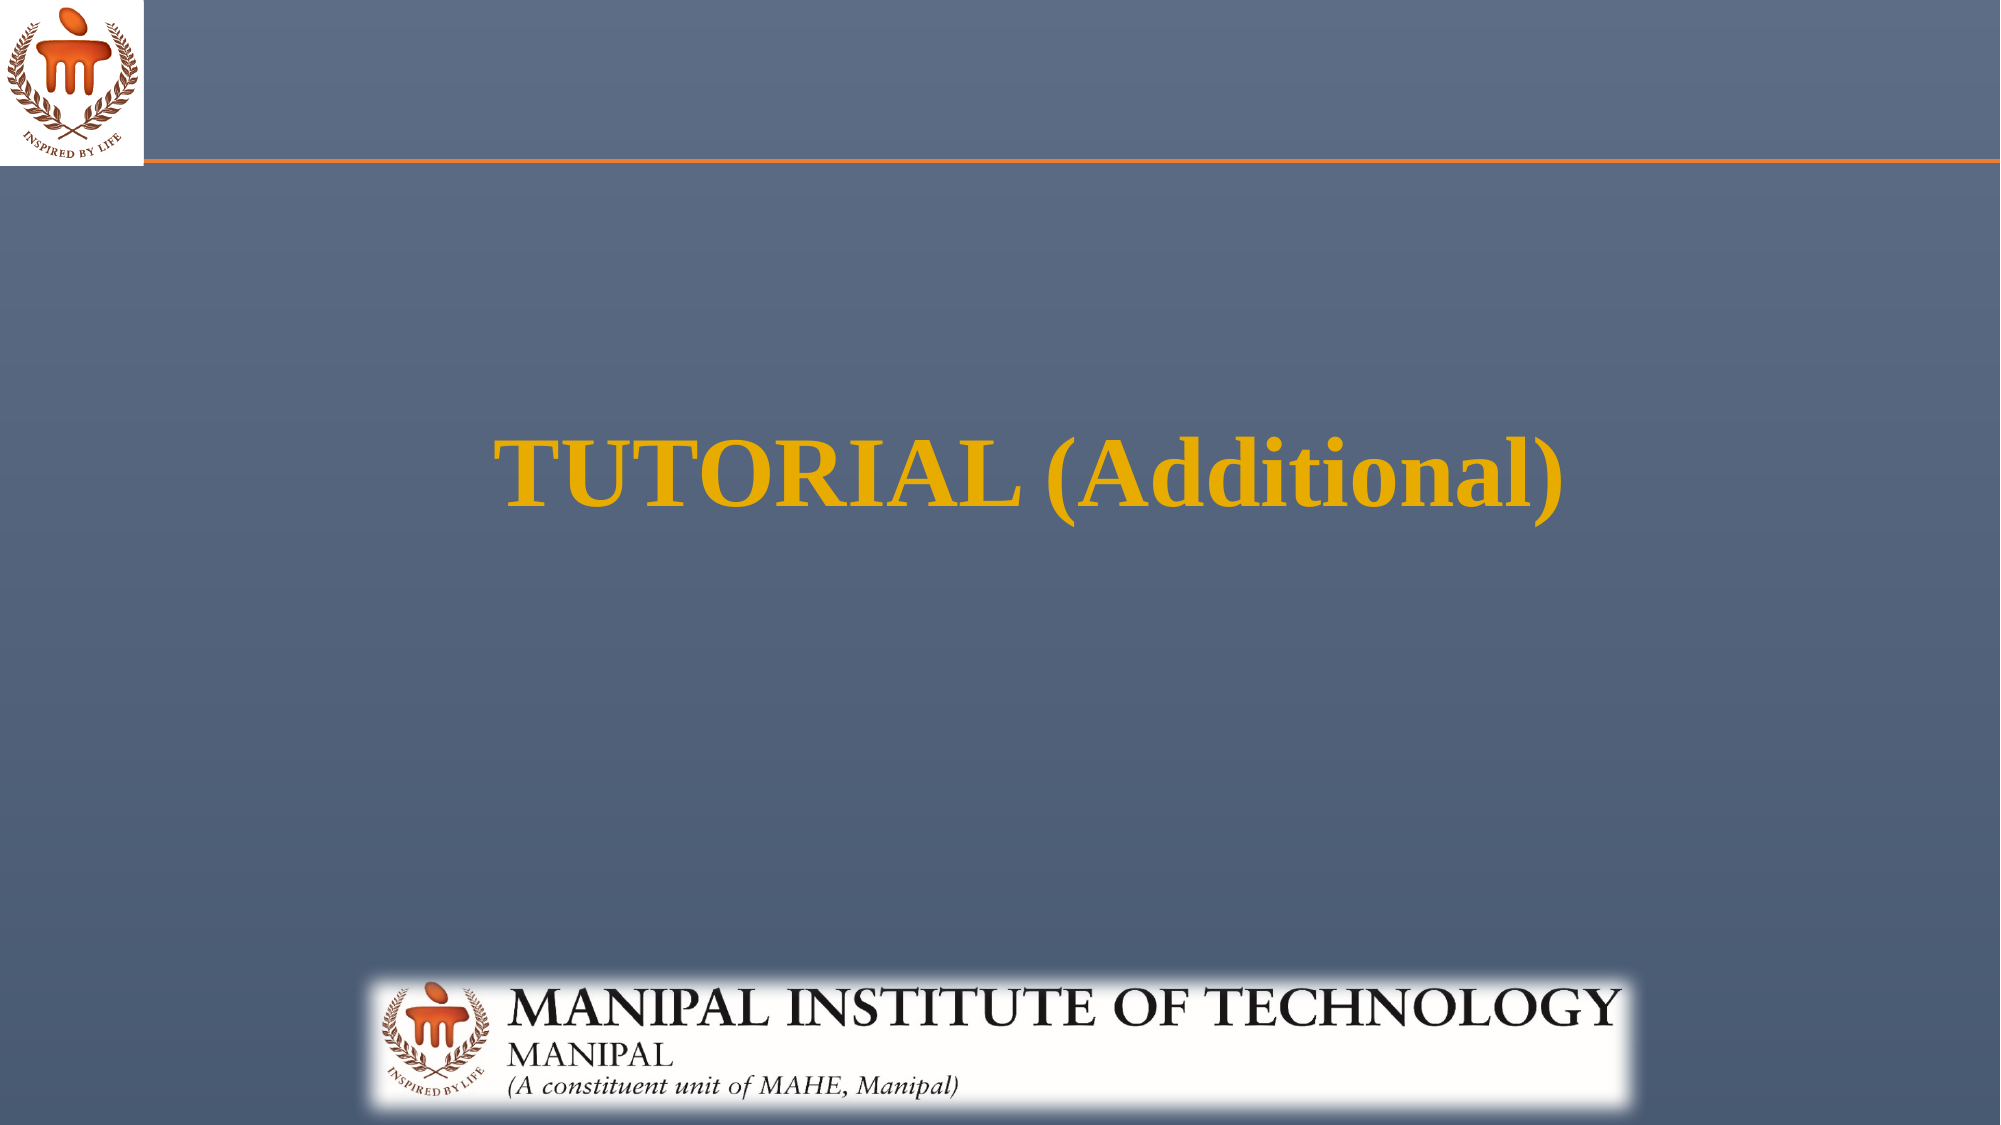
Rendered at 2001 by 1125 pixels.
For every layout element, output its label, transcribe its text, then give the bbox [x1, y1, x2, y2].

text_box TUTORIAL (Additional) [392, 412, 1668, 563]
picture [0, 2, 144, 166]
picture [377, 988, 1624, 1103]
